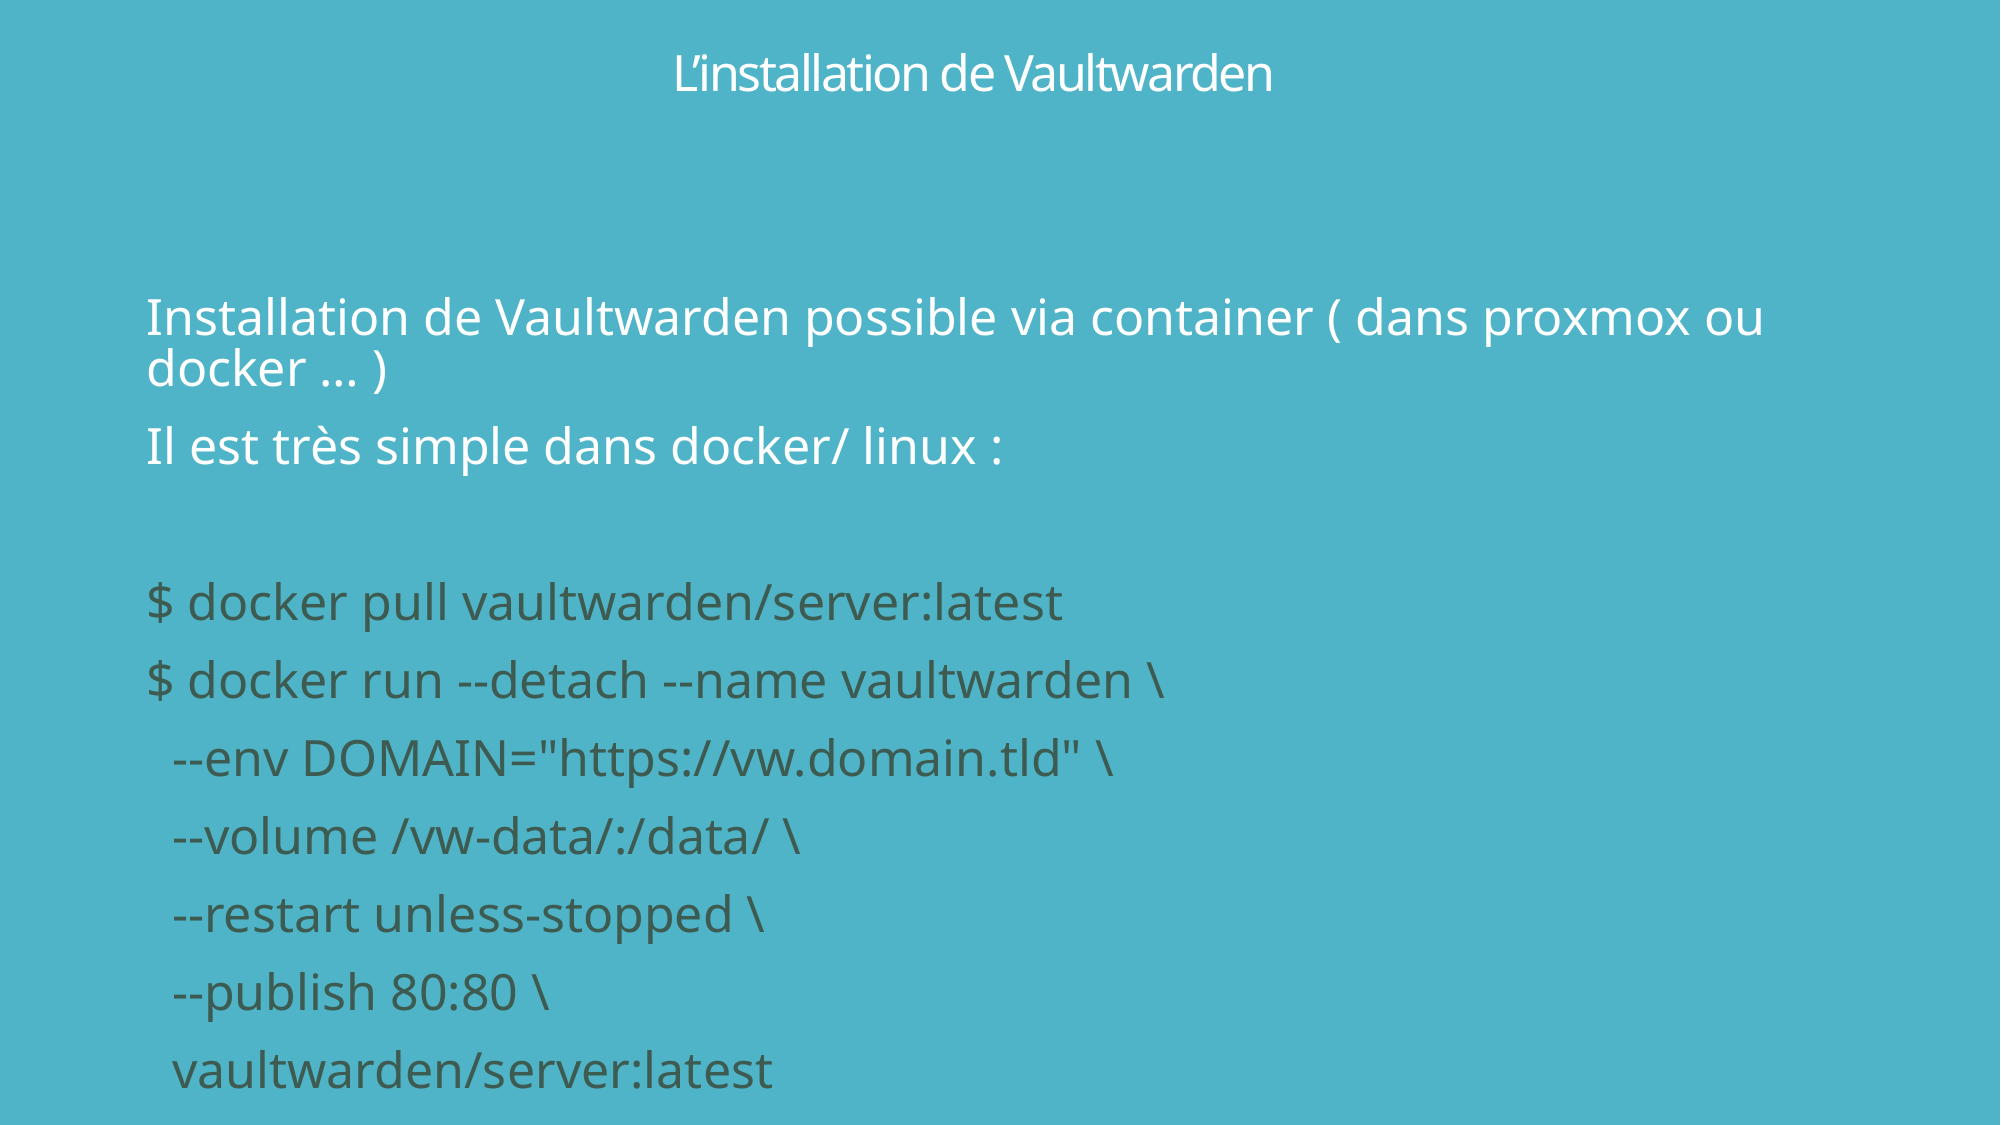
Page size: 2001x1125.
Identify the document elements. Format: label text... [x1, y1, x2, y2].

title L’installation de Vaultwarden [224, 48, 1724, 109]
subtitle Installation de Vaultwarden possible via container ( dans proxmox ou docker … ) Il est très simple dans docker/ linux : $ docker pull vaultwarden/server:latest $ docker run --detach --name vaultwarden \ --env DOMAIN="https://vw.domain.tld" \ --volume /vw-data/:/data/ \ --restart unless-stopped \ --publish 80:80 \ vaultwarden/server:latest [131, 287, 1796, 1047]
